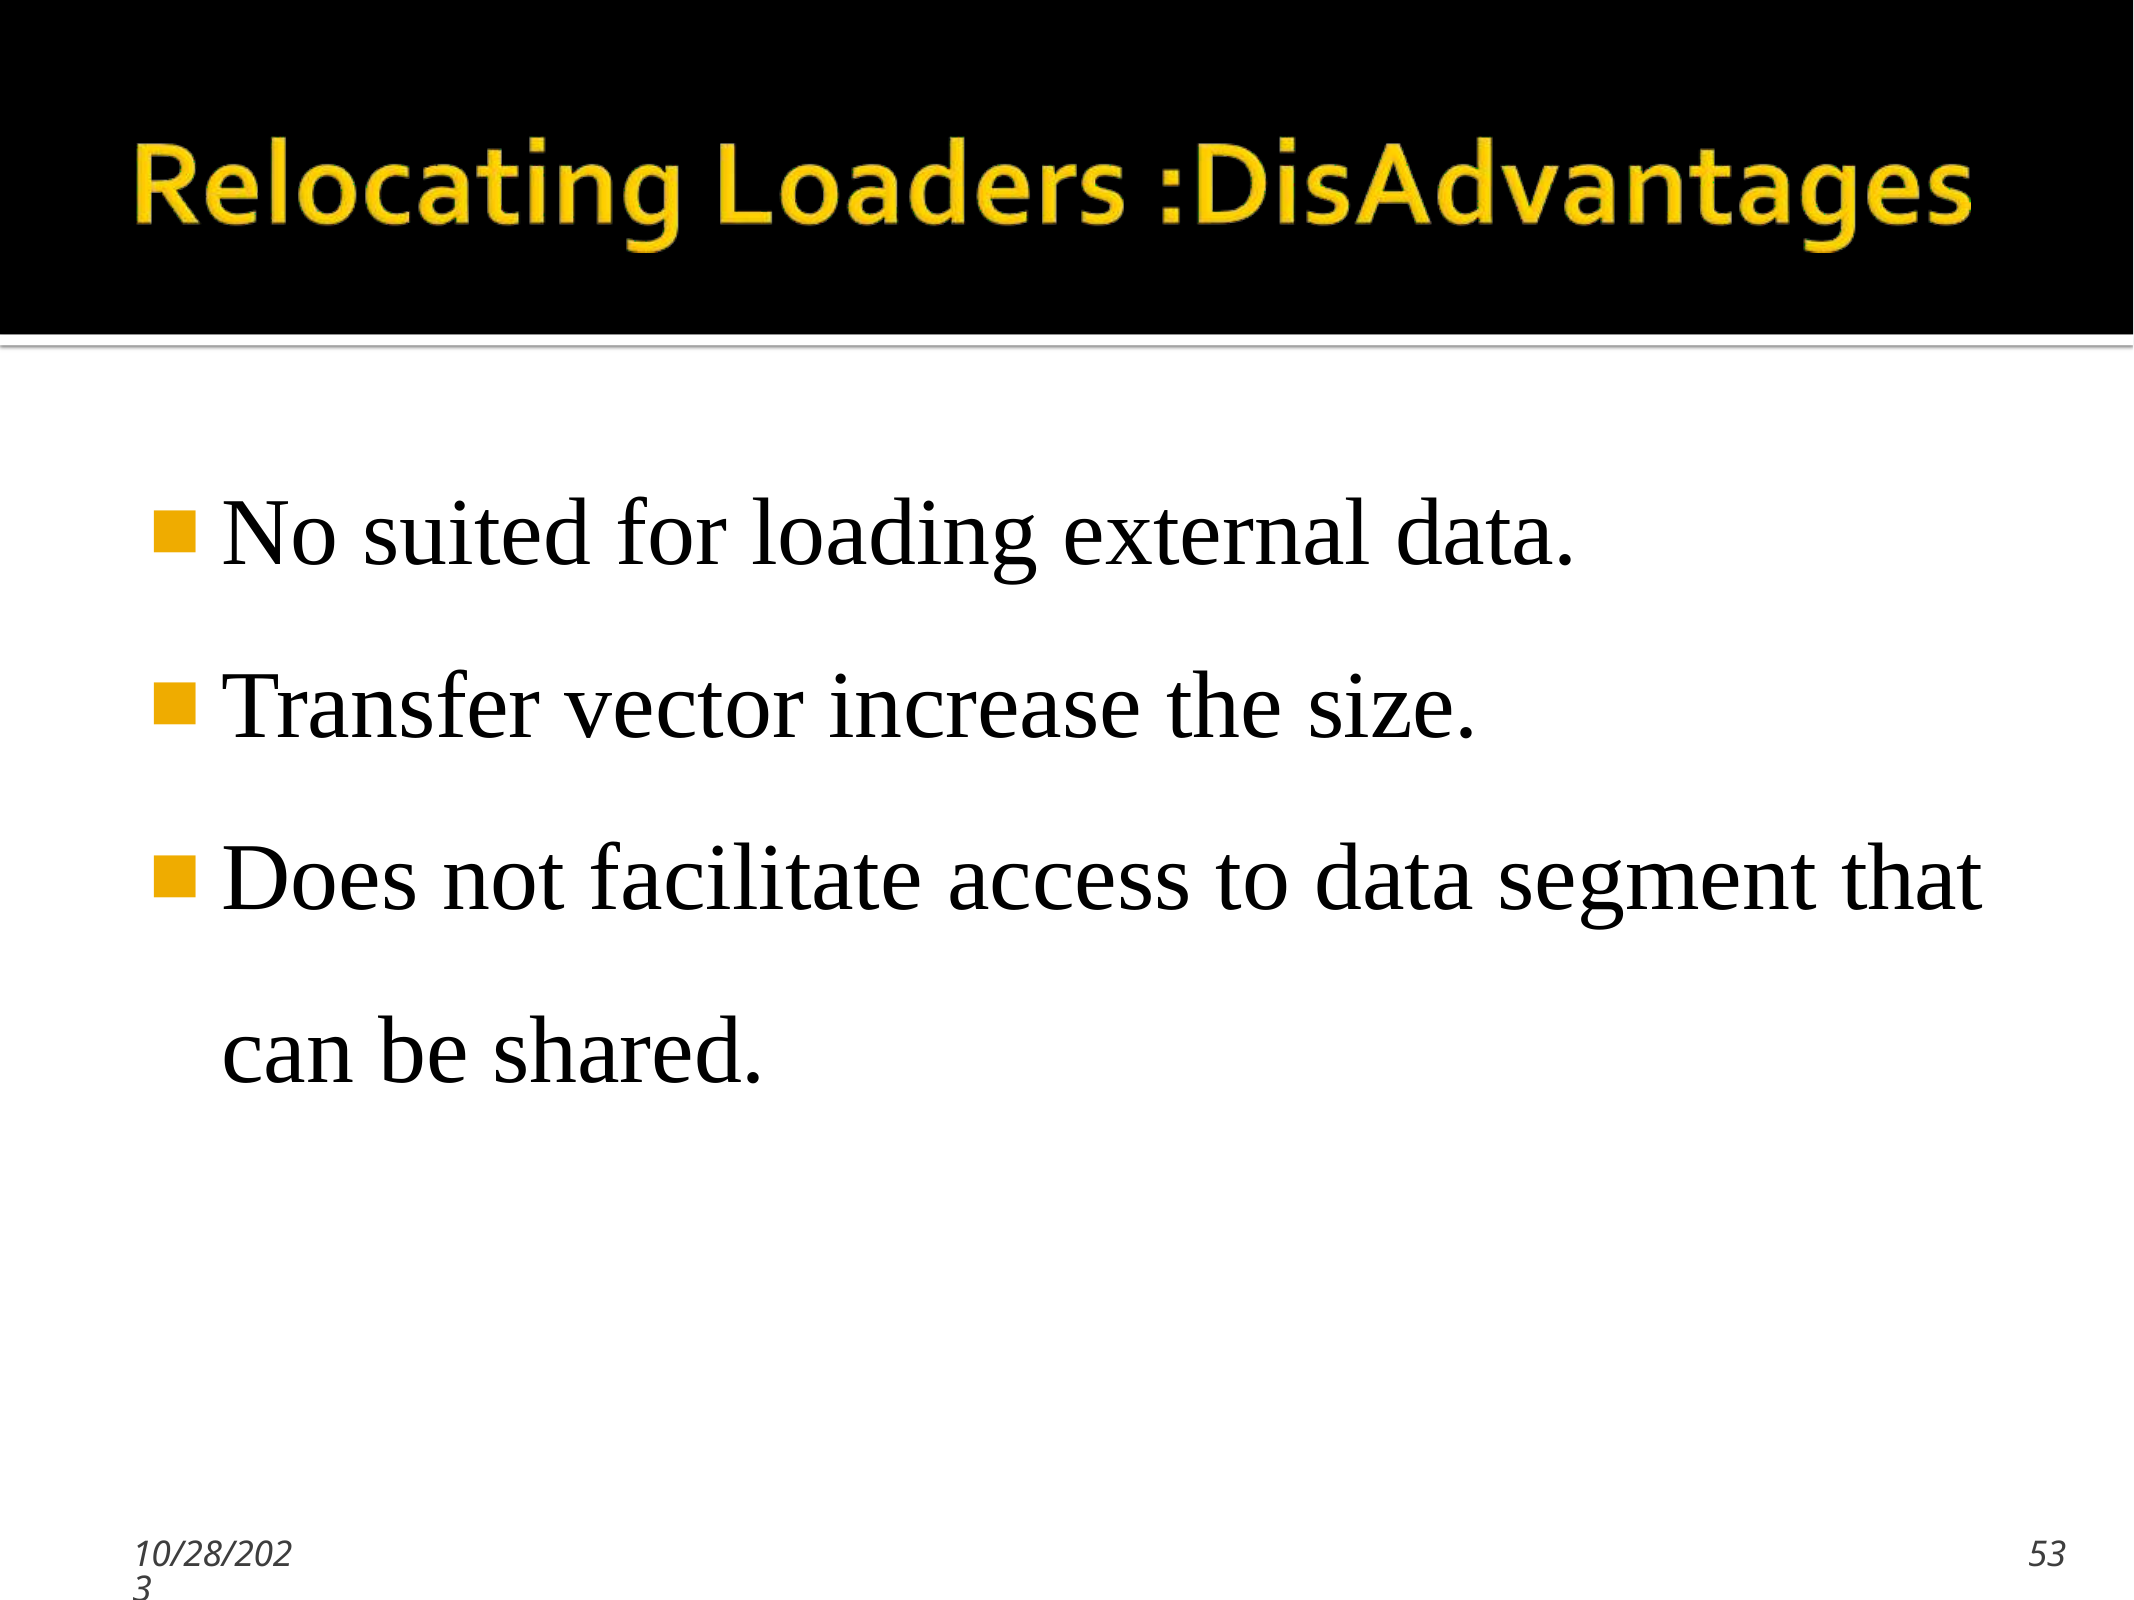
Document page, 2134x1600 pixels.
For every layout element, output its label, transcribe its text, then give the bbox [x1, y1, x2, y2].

picture [136, 136, 1972, 253]
slide_number 53 [2020, 1537, 2073, 1600]
picture [0, 346, 2134, 353]
text_box No suited for loading external data. Transfer vector increase the size. Does not facilitate access to data segment that can be shared. [145, 409, 1986, 1102]
text_box 10/28/2023 [130, 1537, 299, 1600]
